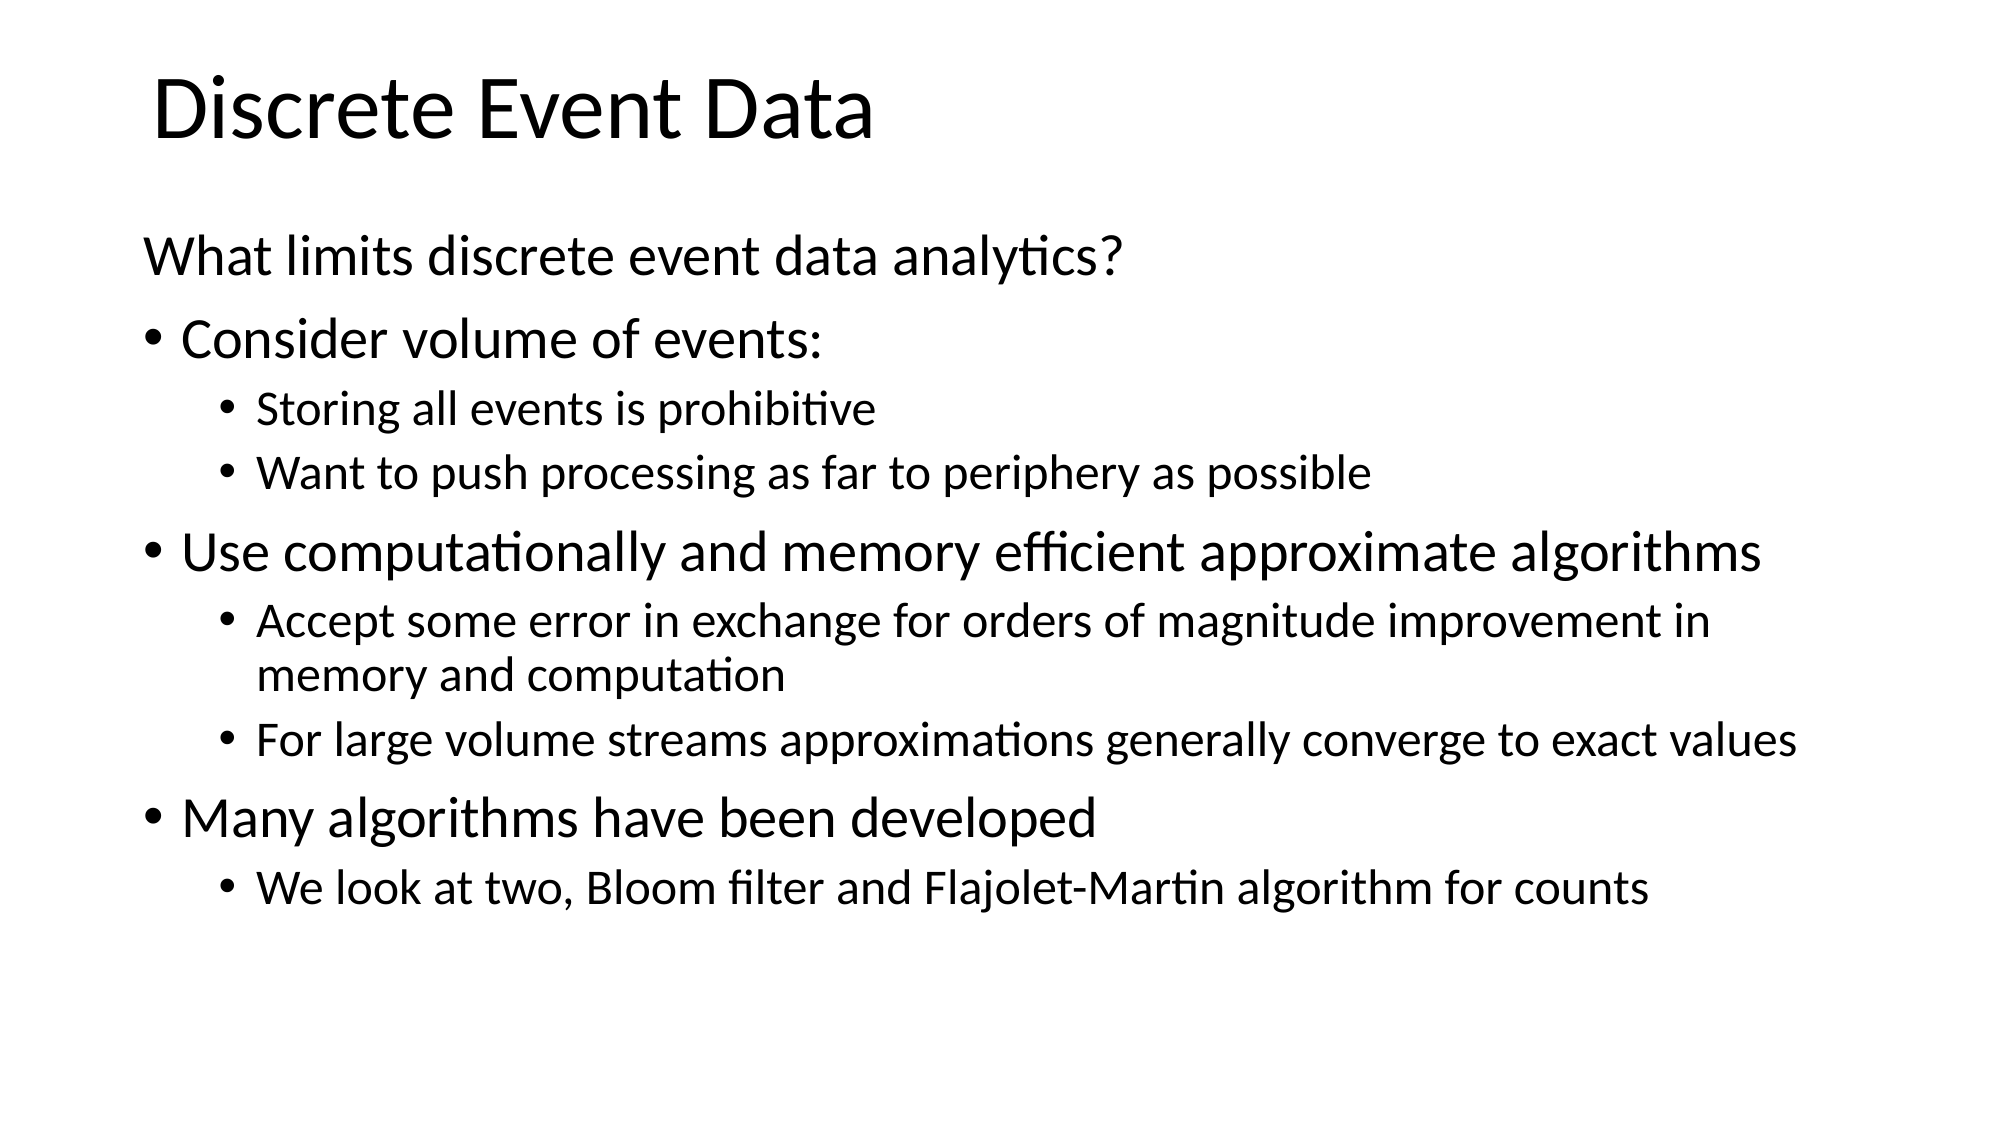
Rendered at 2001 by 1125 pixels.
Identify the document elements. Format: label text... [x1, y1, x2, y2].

text_box Discrete Event Data [137, 0, 1863, 218]
list What limits discrete event data analytics? Consider volume of events: Storing all events is prohibitive Want to push processing as far to periphery as possible Use computationally and memory efficient approximate algorithms Accept some error in exchange for orders of magnitude improvement in memory and computation For large volume streams approximations generally converge to exact values Many algorithms have been developed We look at two, Bloom filter and Flajolet-Martin algorithm for counts [128, 217, 1854, 1031]
